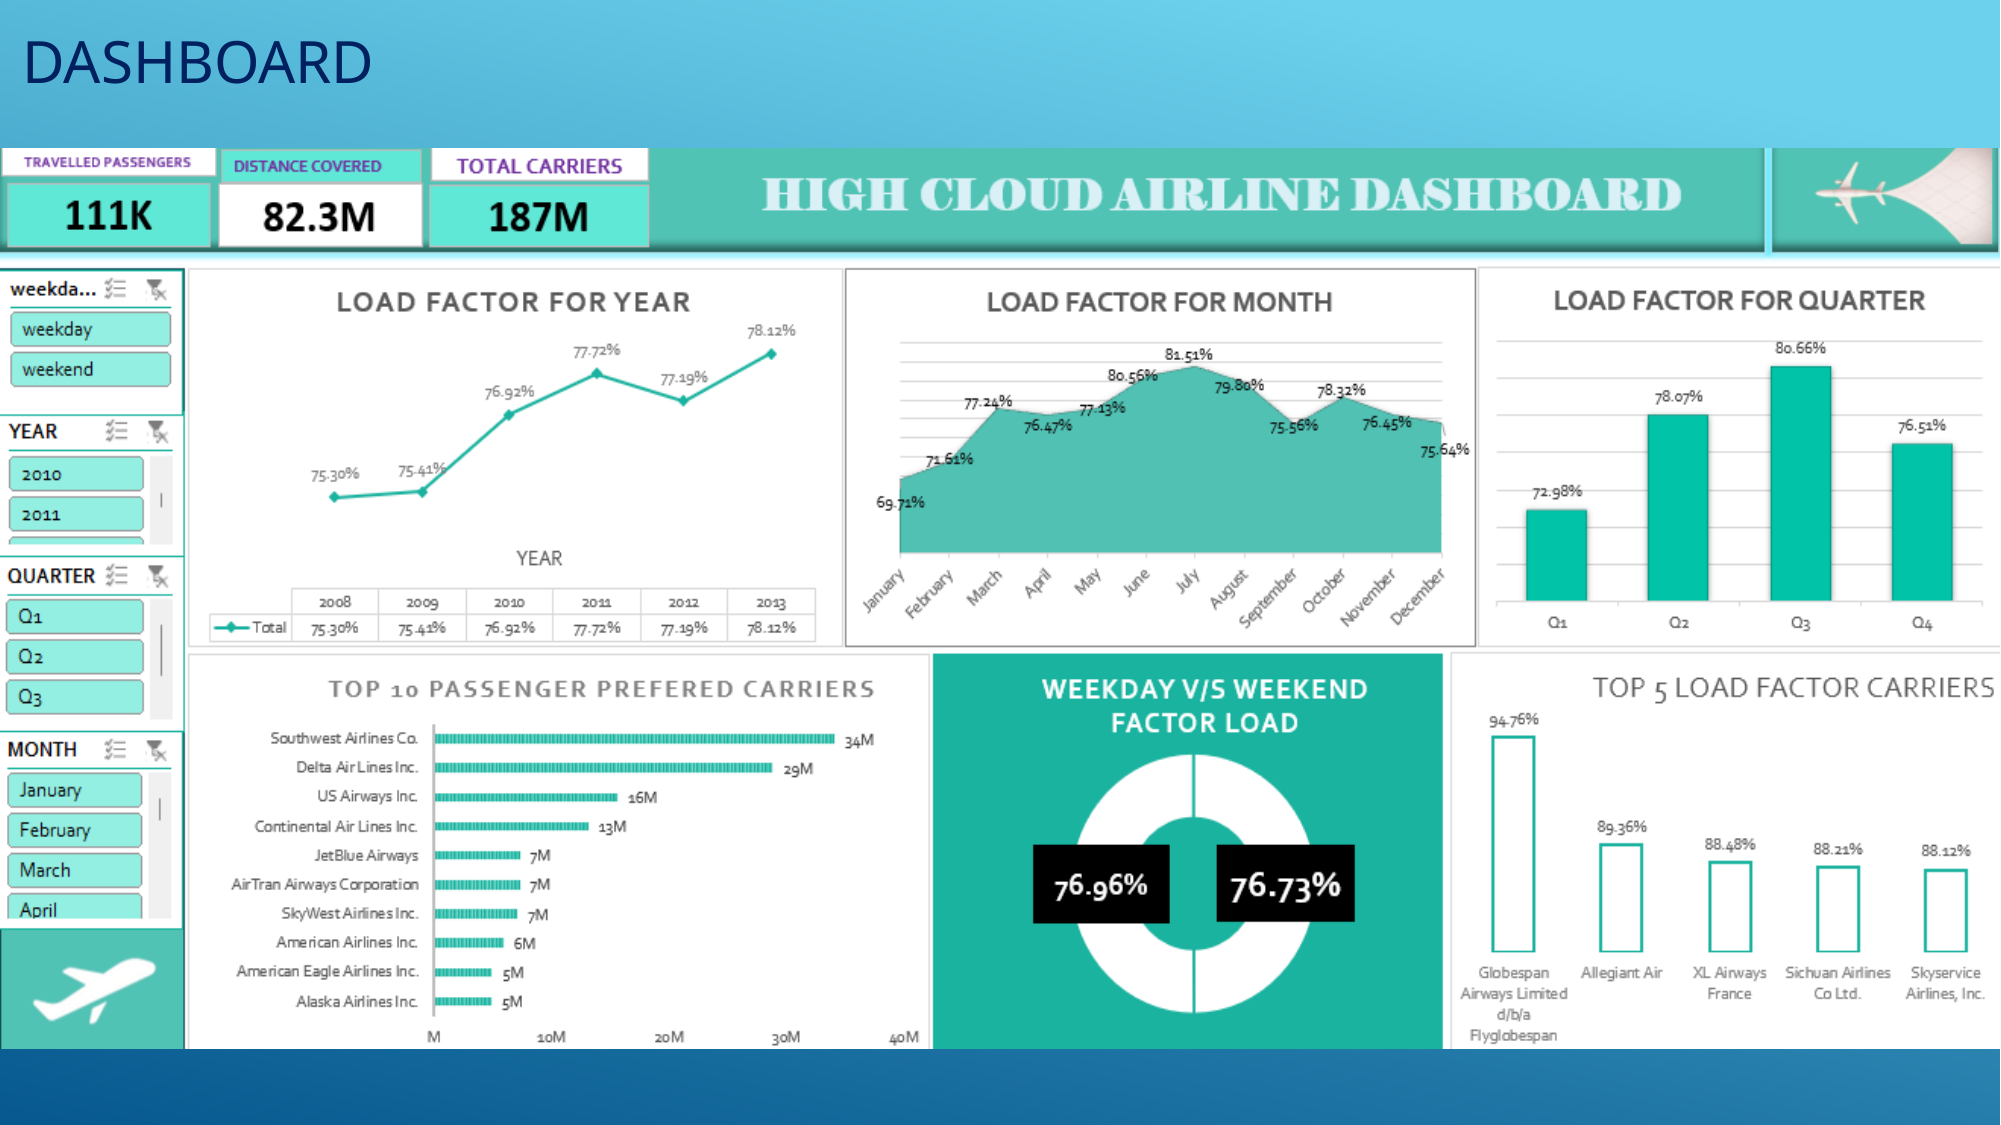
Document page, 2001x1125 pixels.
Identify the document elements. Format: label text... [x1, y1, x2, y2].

picture [0, 147, 2000, 1049]
title Dashboard [0, 0, 524, 129]
